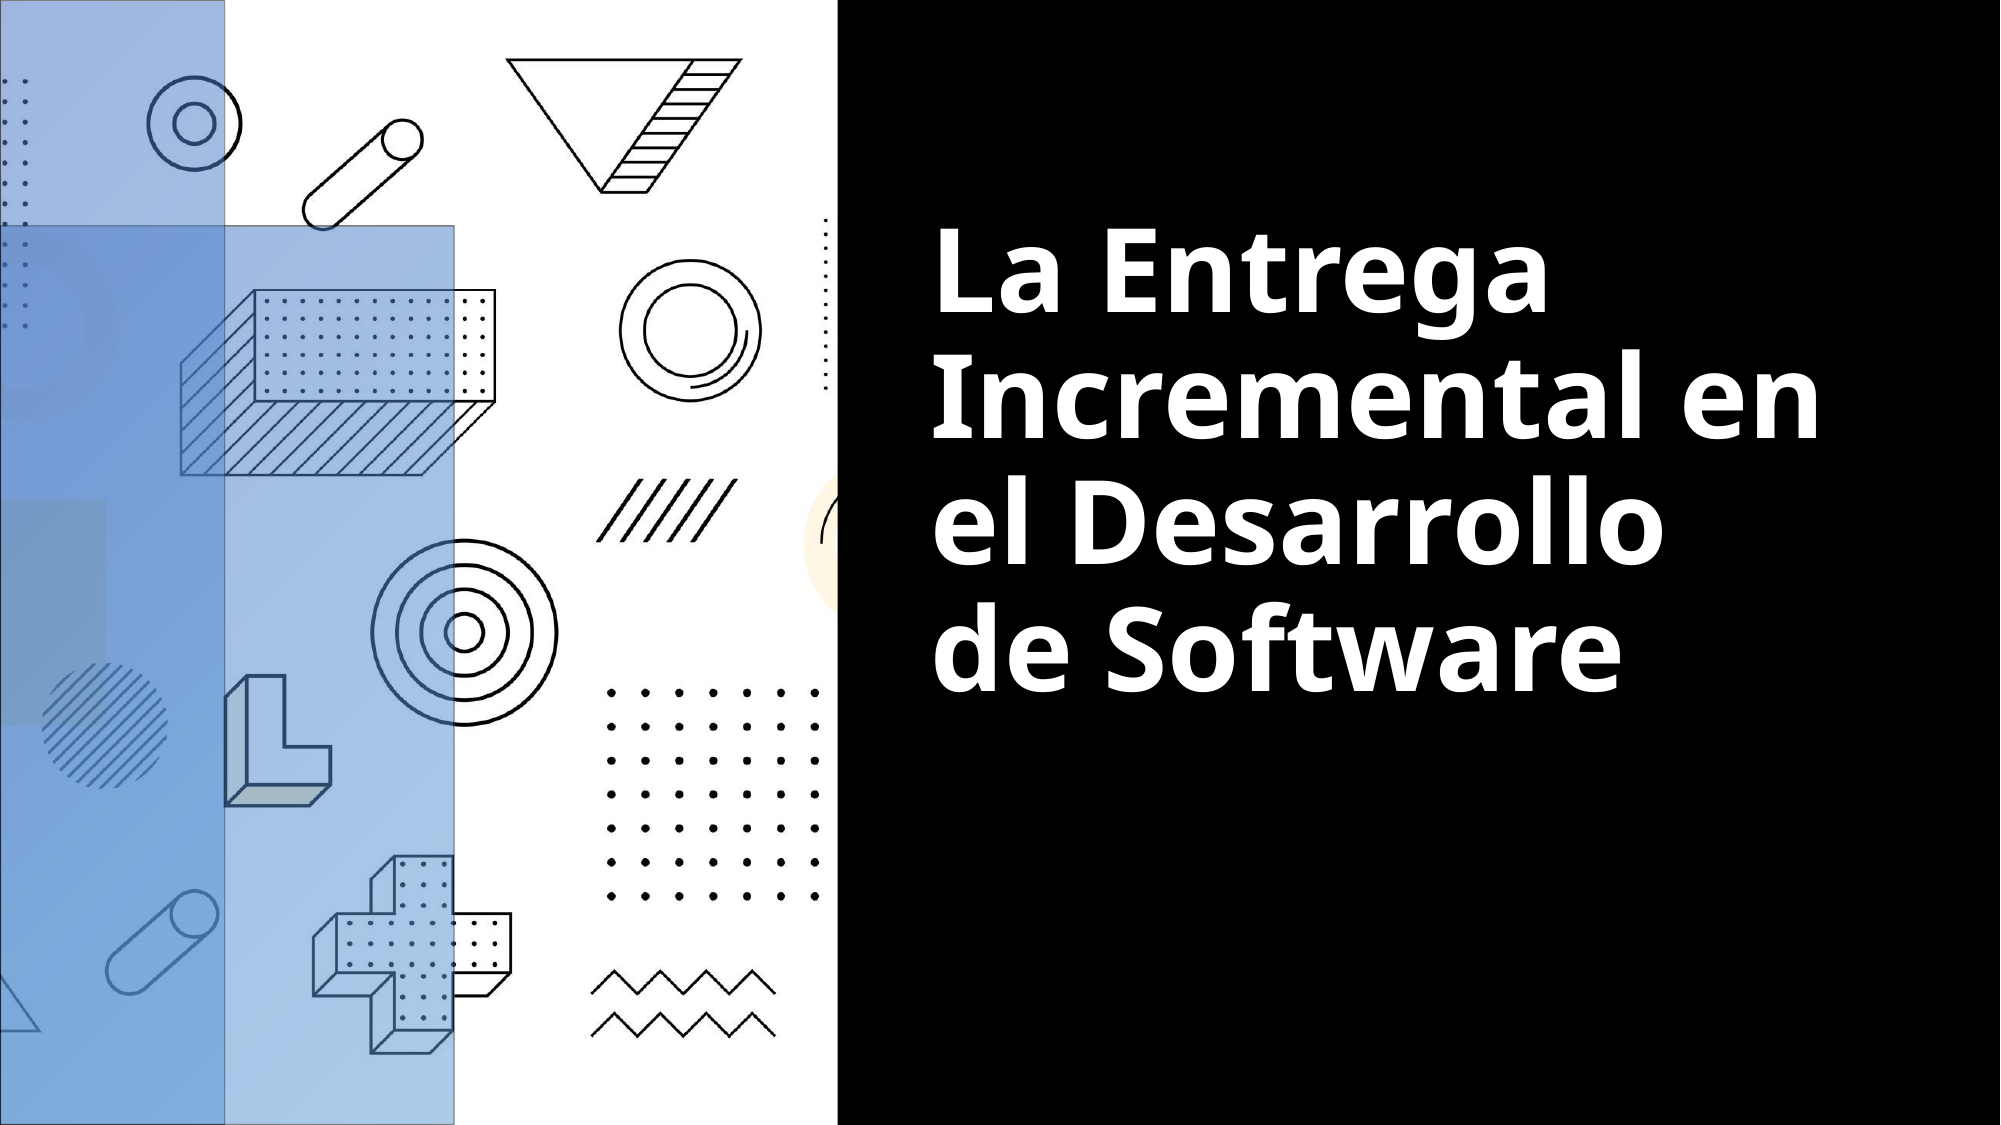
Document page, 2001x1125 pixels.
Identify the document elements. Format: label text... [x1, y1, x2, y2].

picture [0, 0, 838, 1125]
title La Entrega Incremental en el Desarrollo de Software [915, 204, 1844, 771]
text_box [838, 0, 2000, 1125]
